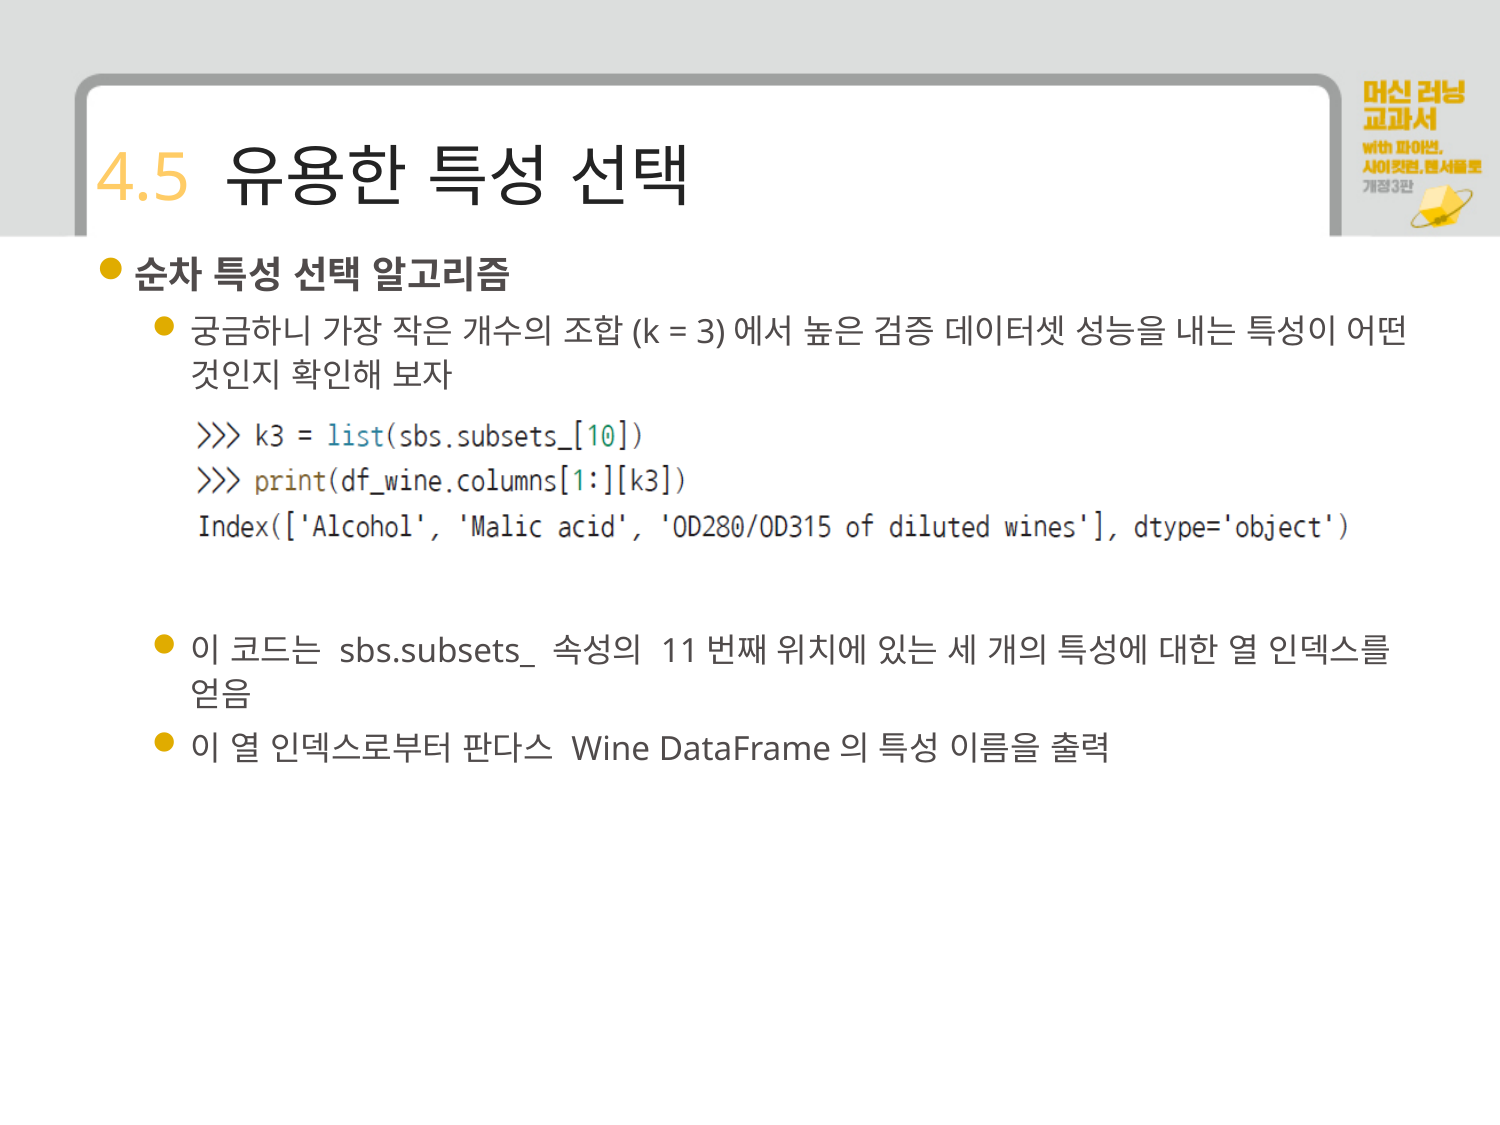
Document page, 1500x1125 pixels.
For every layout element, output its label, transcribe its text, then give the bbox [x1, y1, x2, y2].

title 4.5 유용한 특성 선택 [81, 90, 1412, 222]
list 순차 특성 선택 알고리즘 궁금하니 가장 작은 개수의 조합(k = 3)에서 높은 검증 데이터셋 성능을 내는 특성이 어떤 것인지 확인해 보자 이 코드는 sbs.subsets_ 속성의 11번째 위치에 있는 세 개의 특성에 대한 열 인덱스를 얻음 이 열 인덱스로부터 판다스 Wine DataFrame의 특성 이름을 출력 [81, 239, 1440, 1054]
picture [0, 0, 1500, 1125]
